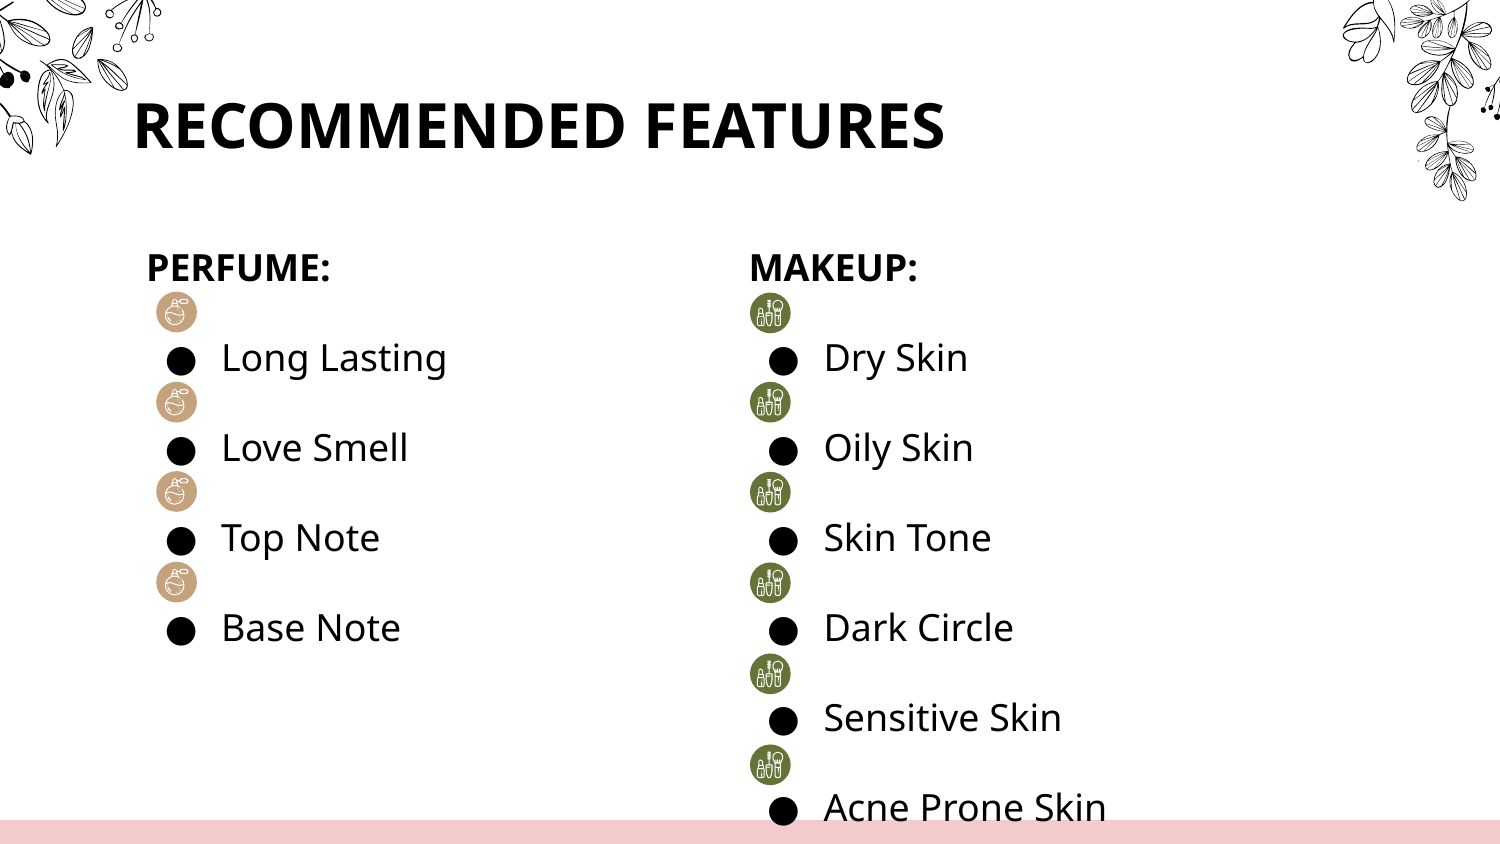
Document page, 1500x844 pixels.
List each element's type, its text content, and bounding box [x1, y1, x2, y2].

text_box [749, 653, 791, 695]
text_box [749, 381, 791, 423]
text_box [749, 471, 791, 513]
text_box PERFUME: Long Lasting Love Smell Top Note Base Note [131, 184, 559, 665]
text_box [749, 292, 791, 334]
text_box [155, 561, 198, 603]
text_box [749, 562, 791, 604]
text_box MAKEUP: Dry Skin Oily Skin Skin Tone Dark Circle Sensitive Skin Acne Prone Skin [733, 184, 1332, 844]
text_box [749, 744, 791, 786]
title RECOMMENDED FEATURES [116, 70, 1383, 172]
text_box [155, 470, 198, 513]
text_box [155, 381, 198, 423]
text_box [155, 291, 198, 333]
